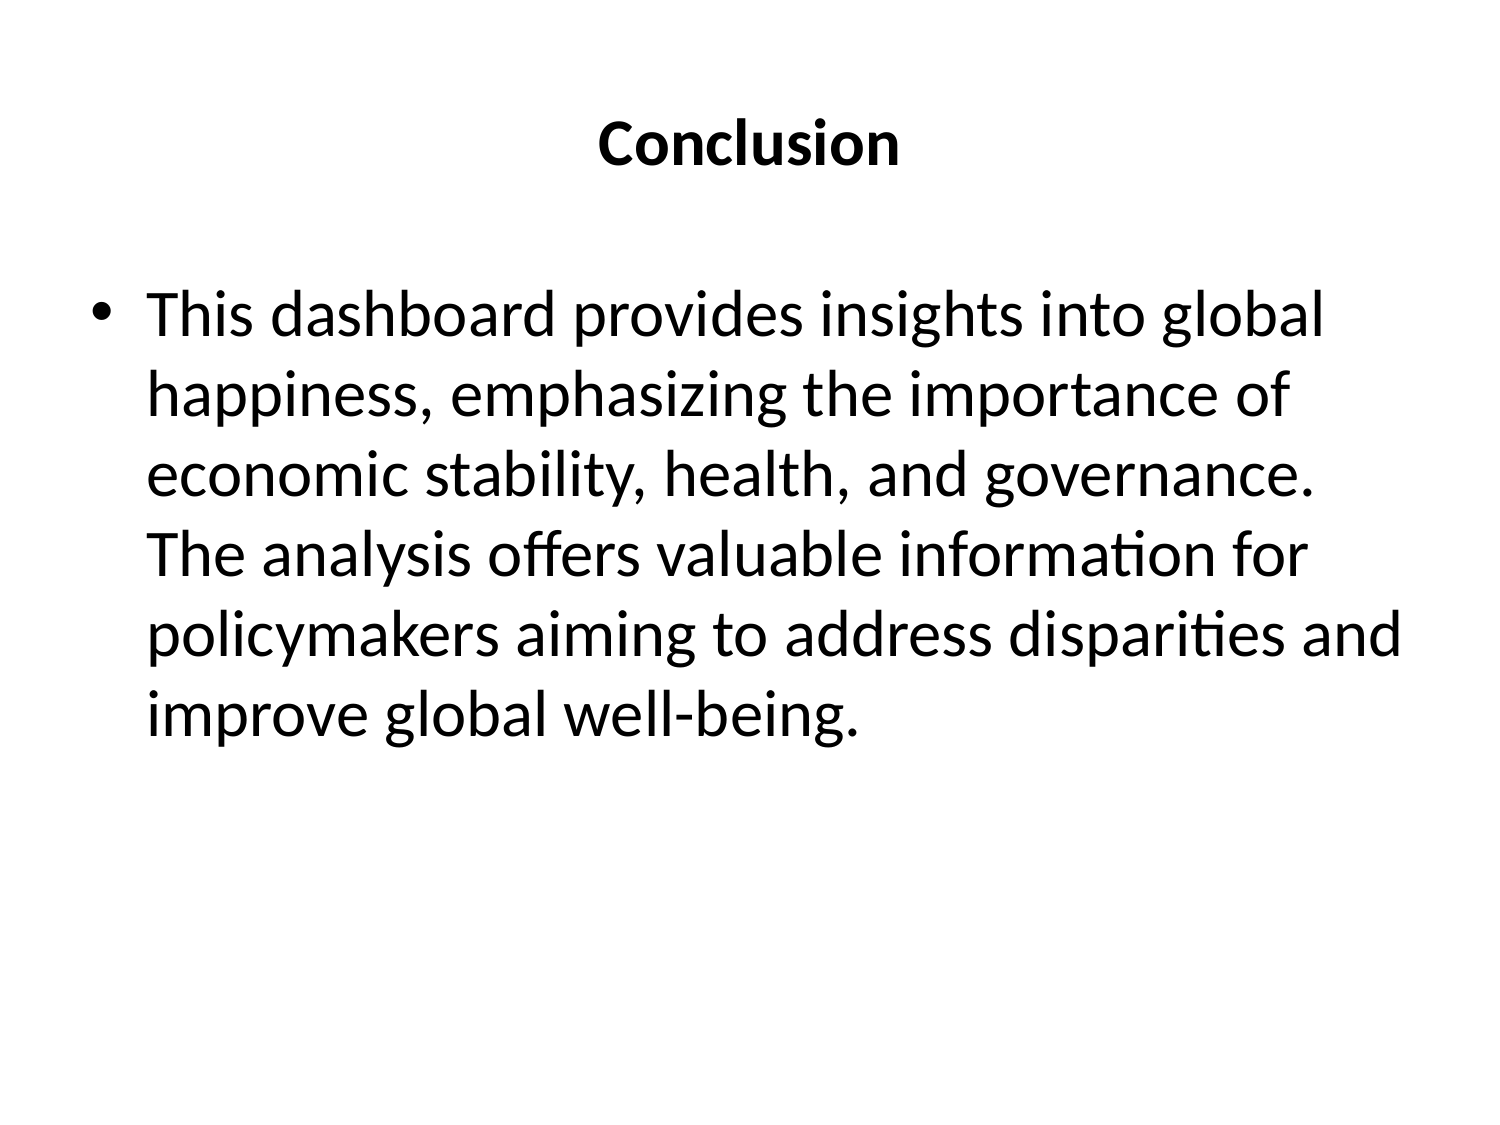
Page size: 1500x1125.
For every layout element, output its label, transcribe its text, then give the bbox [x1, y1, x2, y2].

title Conclusion [75, 45, 1425, 233]
list This dashboard provides insights into global happiness, emphasizing the importance of economic stability, health, and governance. The analysis offers valuable information for policymakers aiming to address disparities and improve global well-being. [75, 262, 1425, 1005]
